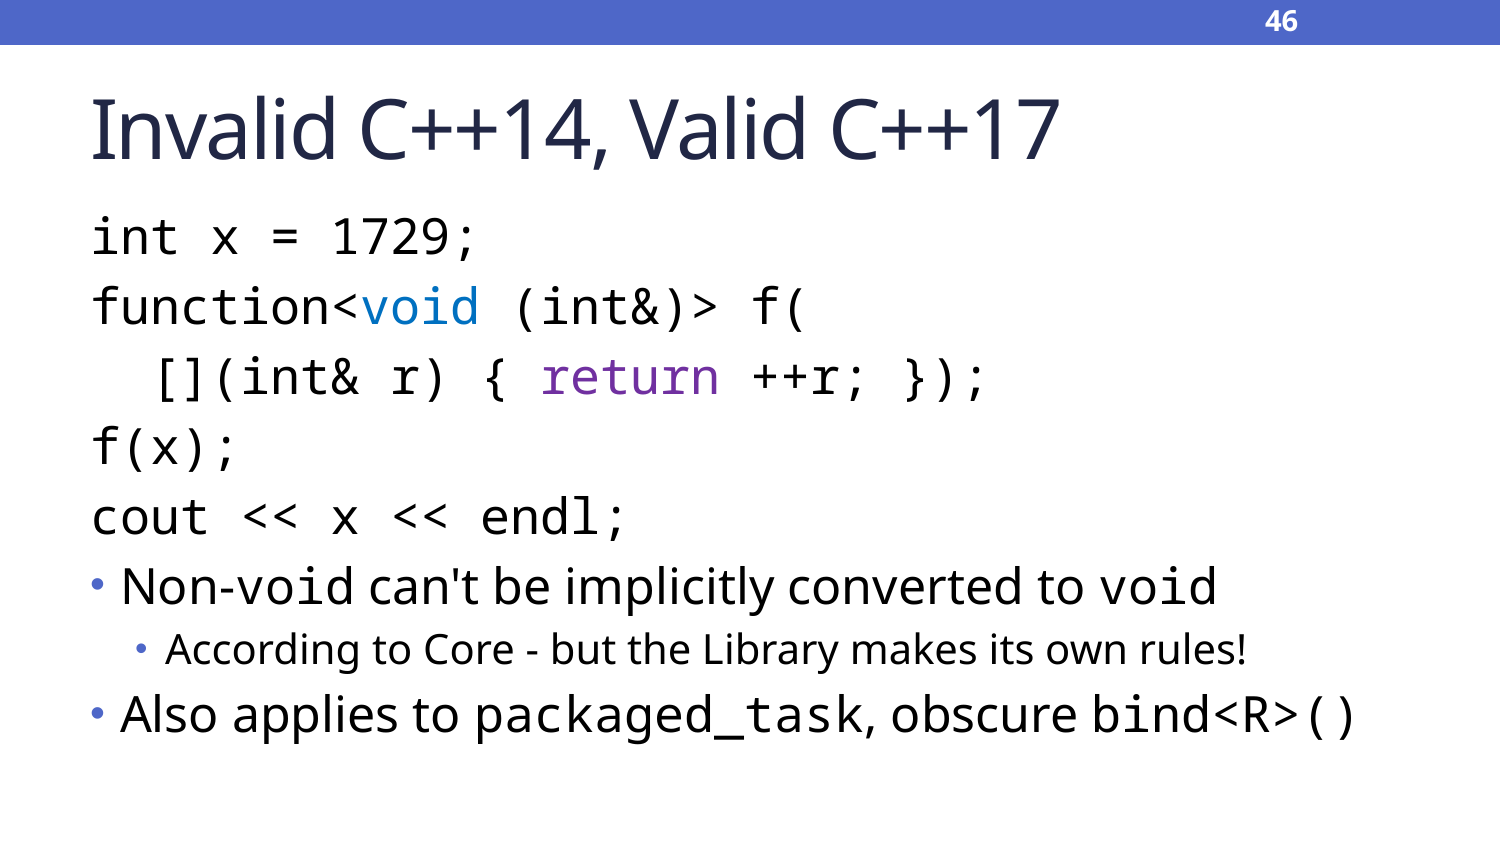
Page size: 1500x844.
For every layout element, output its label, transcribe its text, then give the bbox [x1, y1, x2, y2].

list int x = 1729; function<void (int&)> f( [](int& r) { return ++r; }); f(x); cout << x << endl; Non-void can't be implicitly converted to void According to Core - but the Library makes its own rules! Also applies to packaged_task, obscure bind<R>() [75, 196, 1425, 797]
title Invalid C++14, Valid C++17 [75, 65, 1425, 188]
slide_number 46 [1250, 2, 1425, 43]
